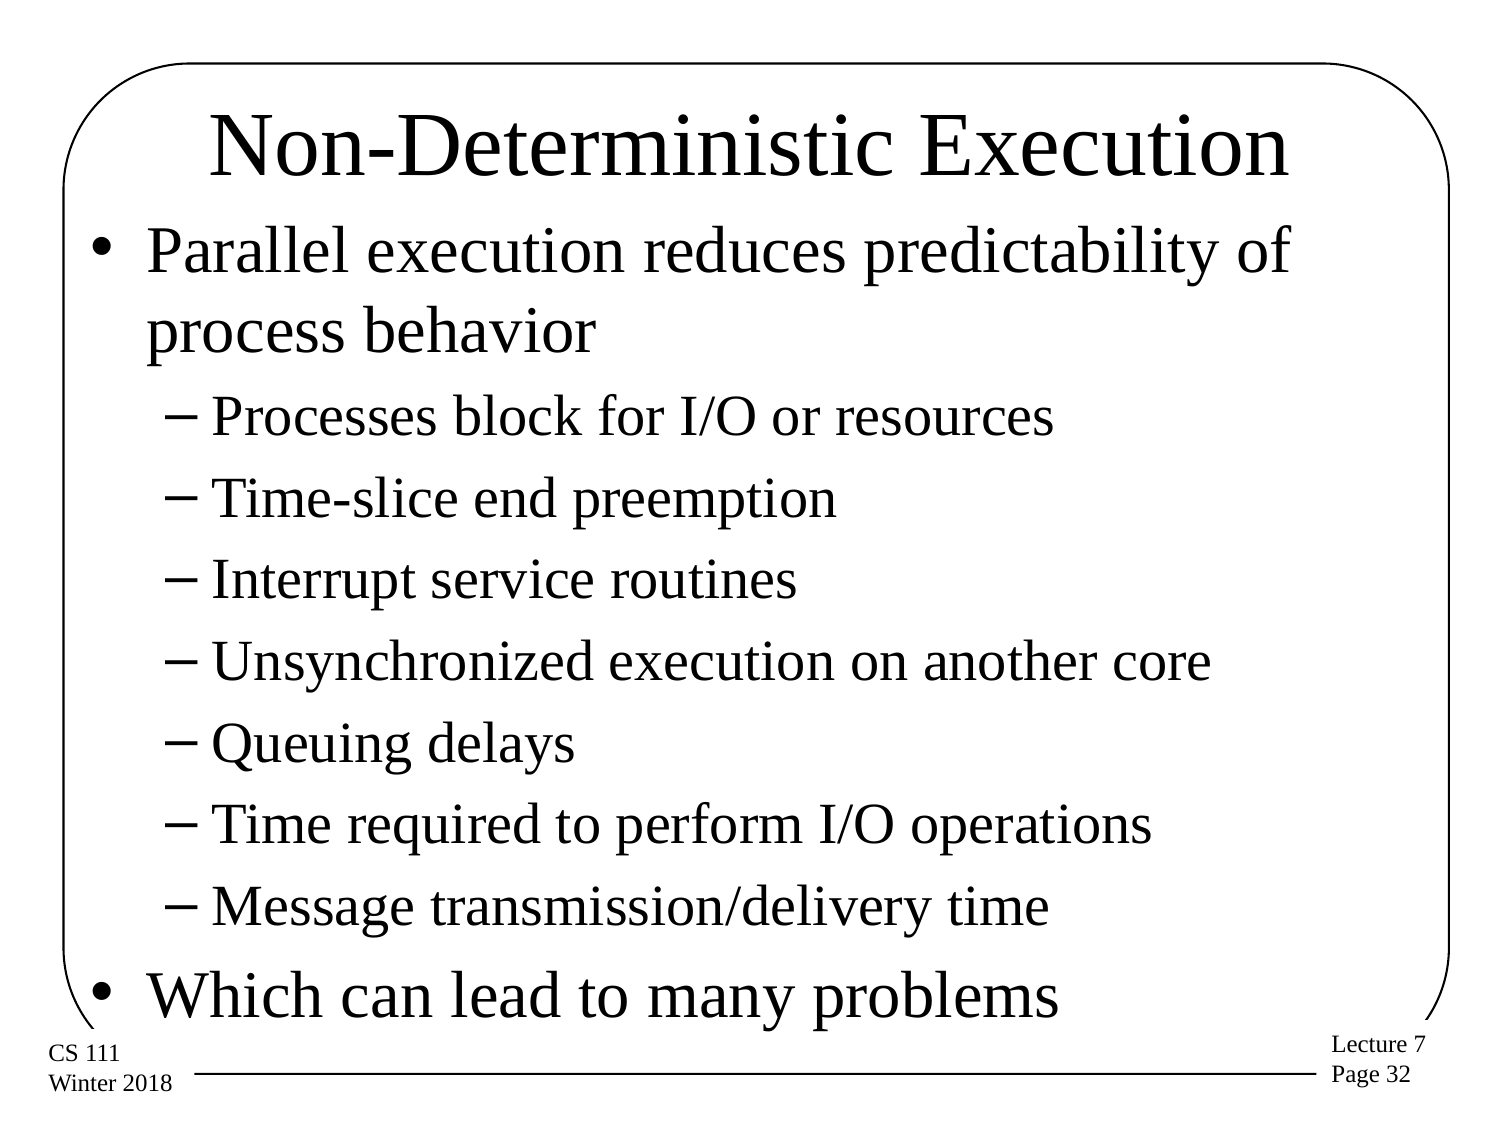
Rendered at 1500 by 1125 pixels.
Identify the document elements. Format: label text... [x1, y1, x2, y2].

title Non-Deterministic Execution [74, 44, 1426, 197]
list Parallel execution reduces predictability of process behavior Processes block for I/O or resources Time-slice end preemption Interrupt service routines Unsynchronized execution on another core Queuing delays Time required to perform I/O operations Message transmission/delivery time Which can lead to many problems [74, 197, 1426, 941]
